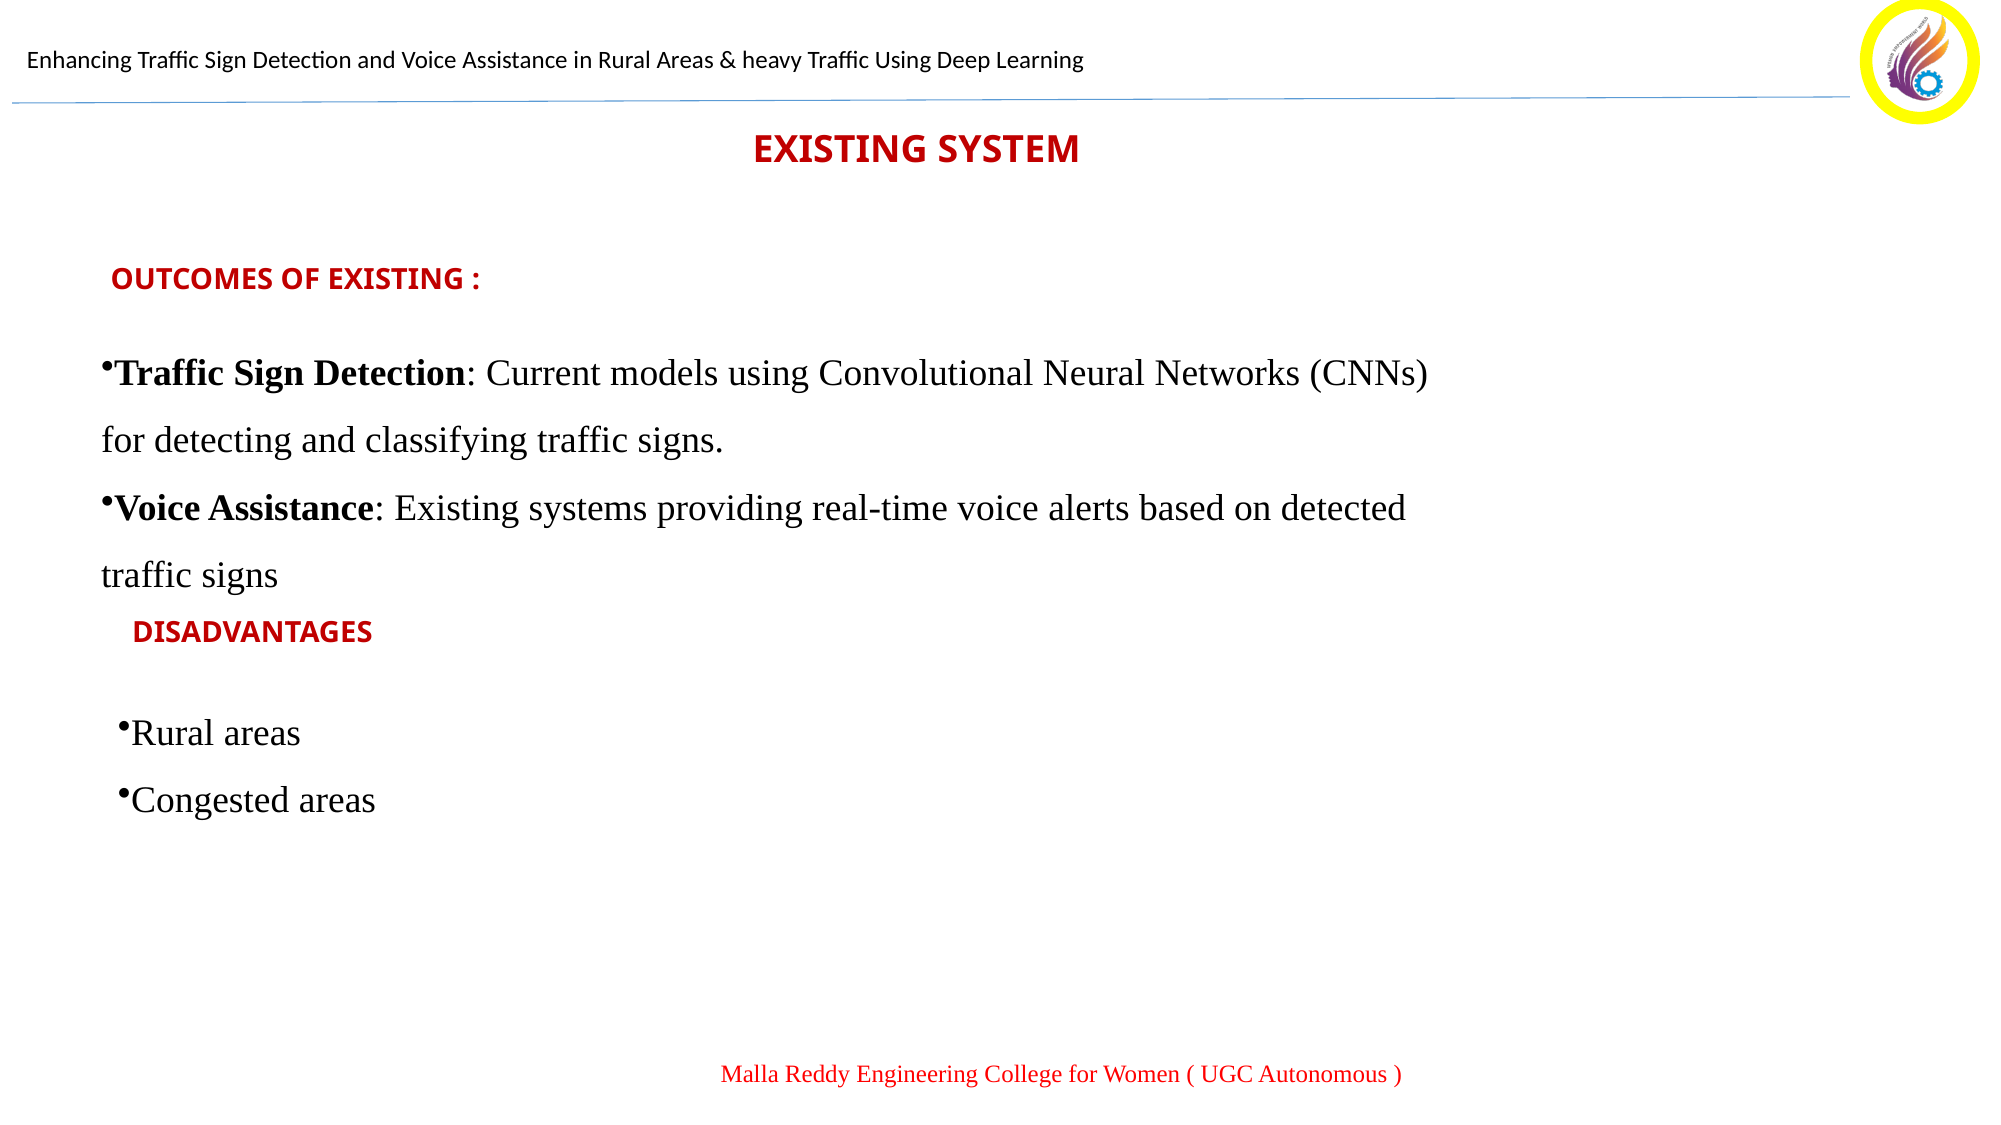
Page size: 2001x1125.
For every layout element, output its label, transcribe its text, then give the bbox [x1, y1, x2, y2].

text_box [1866, 2, 1974, 119]
text_box DISADVANTAGES [117, 605, 1118, 656]
text_box Rural areas Congested areas [103, 677, 1222, 828]
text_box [12, 96, 1850, 104]
text_box OUTCOMES OF EXISTING : [86, 244, 566, 305]
text_box EXISTING SYSTEM [737, 118, 1209, 178]
text_box Traffic Sign Detection: Current models using Convolutional Neural Networks (CNNs) for detecting and classifying traffic signs. Voice Assistance: Existing systems providing real-time voice alerts based on detected traffic signs [86, 317, 1475, 603]
footer Malla Reddy Engineering College for Women ( UGC Autonomous ) [662, 1042, 1461, 1103]
text_box Enhancing Traffic Sign Detection and Voice Assistance in Rural Areas & heavy Traffic Using Deep Learning [12, 36, 1158, 82]
